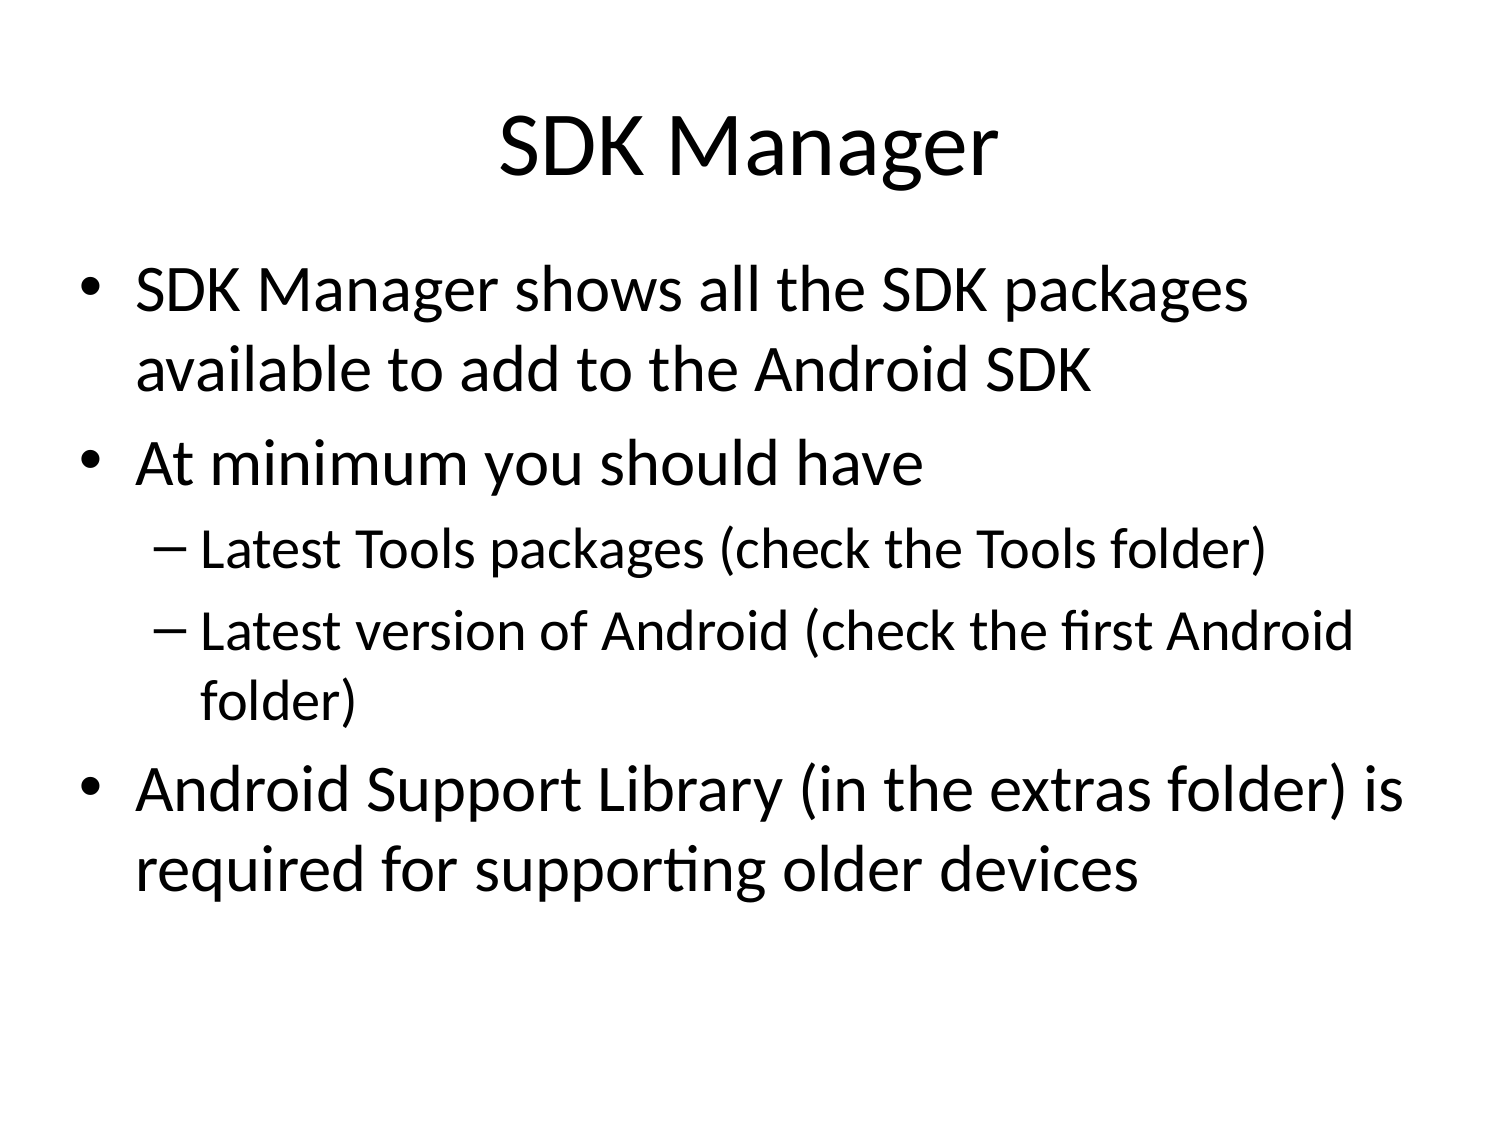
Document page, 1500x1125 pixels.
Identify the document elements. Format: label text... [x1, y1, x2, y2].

title SDK Manager [75, 45, 1425, 233]
list SDK Manager shows all the SDK packages available to add to the Android SDK At minimum you should have Latest Tools packages (check the Tools folder) Latest version of Android (check the first Android folder) Android Support Library (in the extras folder) is required for supporting older devices [63, 237, 1436, 926]
